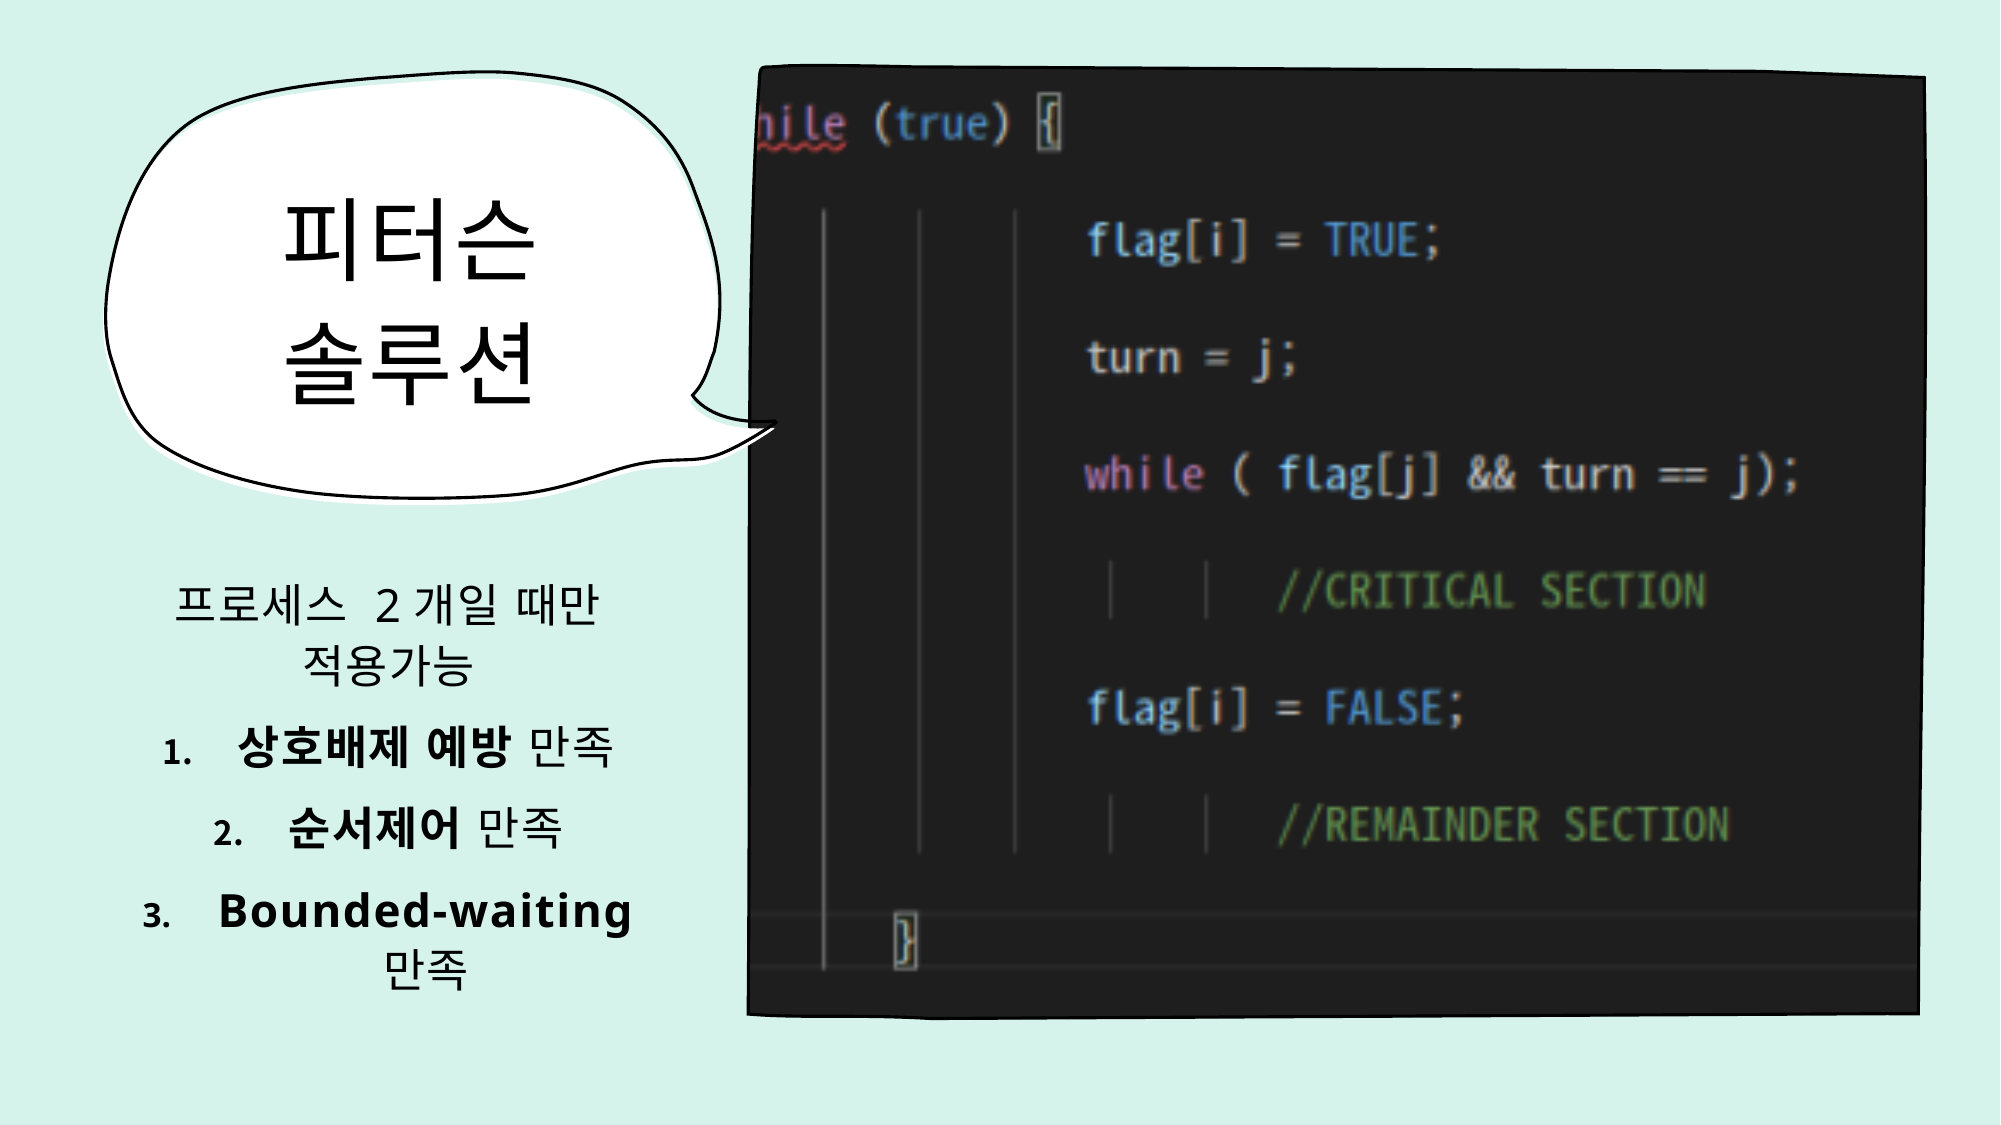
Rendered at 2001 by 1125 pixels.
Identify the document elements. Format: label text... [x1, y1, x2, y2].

text_box [183, 160, 748, 500]
text_box [187, 70, 653, 123]
title 피터슨 솔루션 [141, 123, 682, 459]
text_box [102, 253, 141, 438]
text_box [104, 177, 141, 428]
list 프로세스 2개일 때만 적용가능 상호배제 예방 만족 순서제어 만족 Bounded-waiting 만족 [114, 553, 663, 1036]
text_box [0, 0, 2000, 1125]
text_box [168, 442, 748, 507]
picture [748, 66, 1926, 1020]
